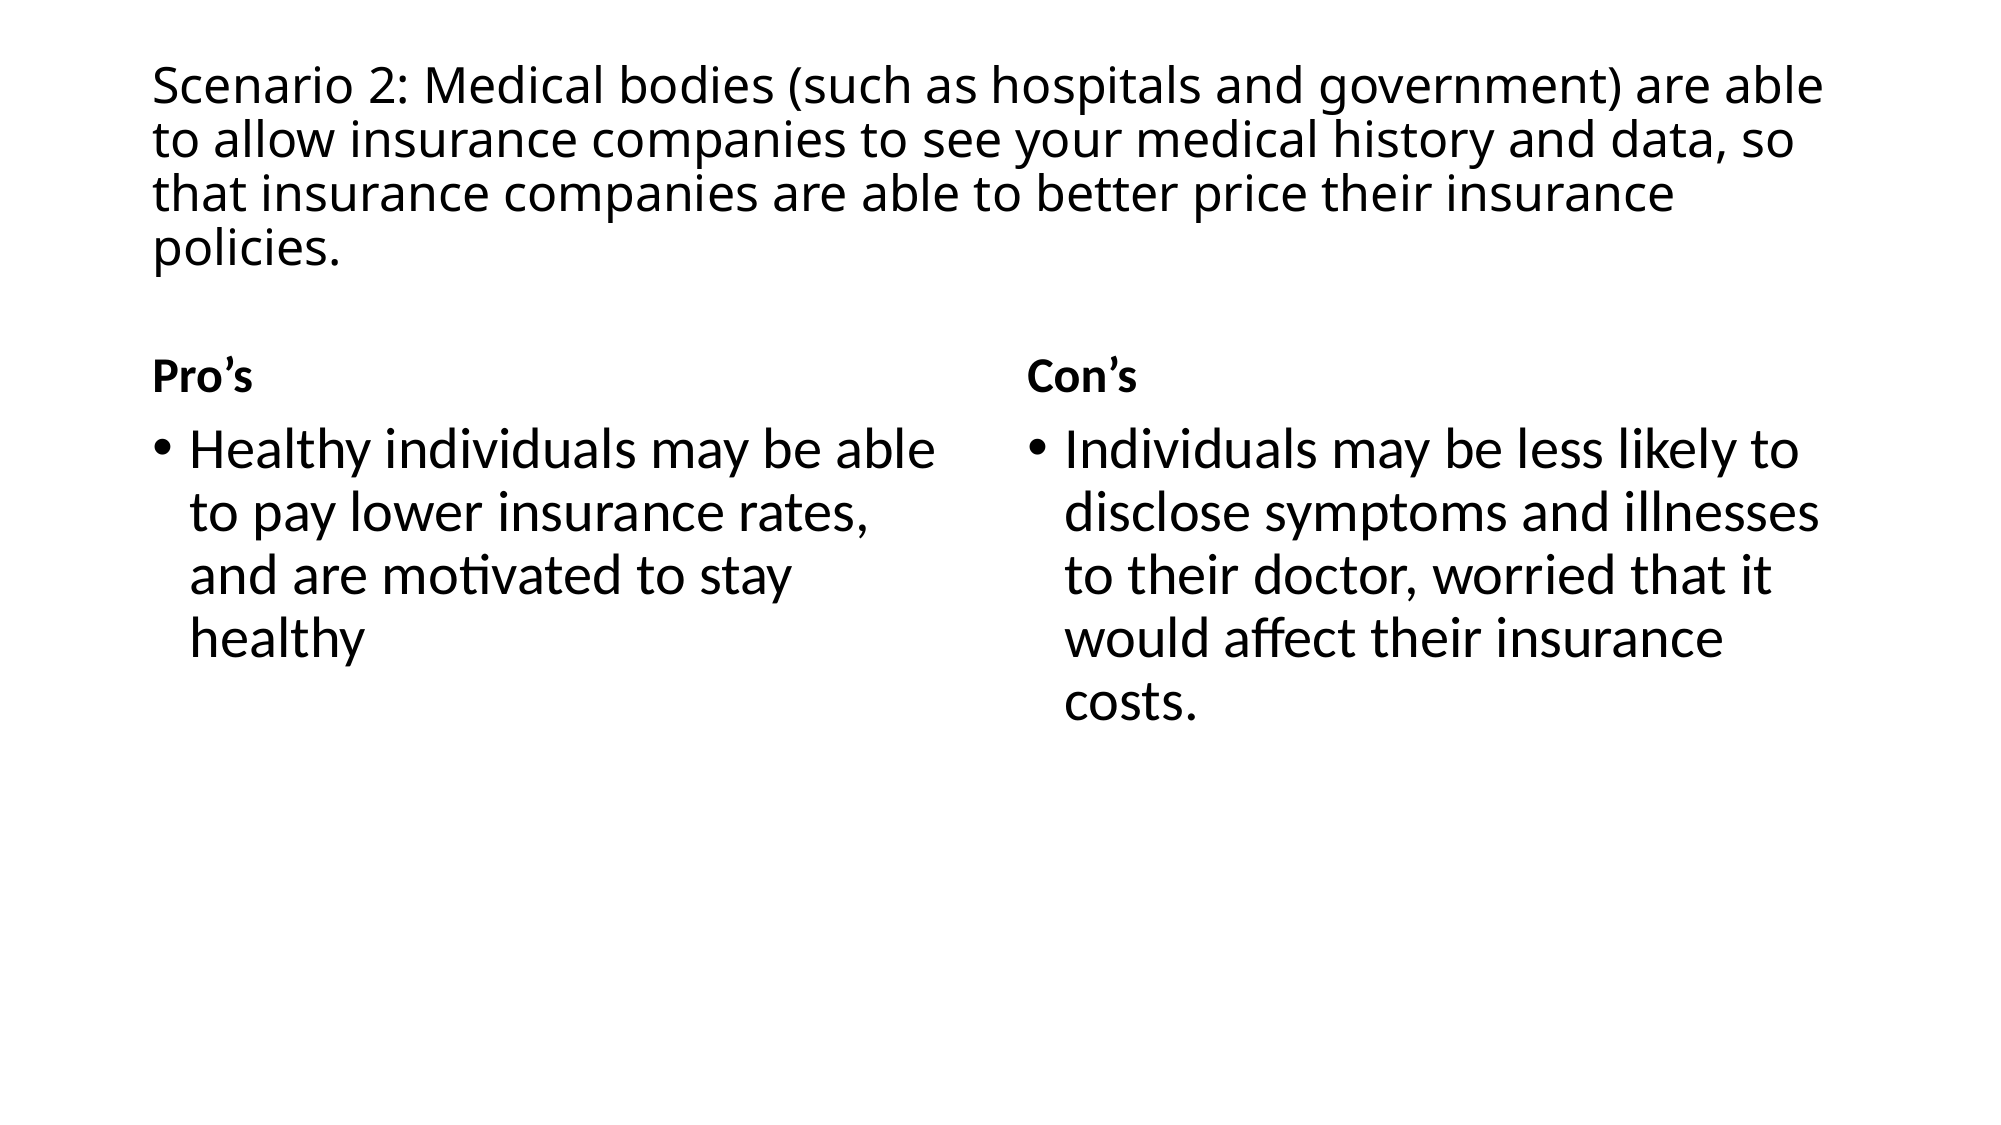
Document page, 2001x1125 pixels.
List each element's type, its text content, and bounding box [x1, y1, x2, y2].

text_box Con’s [1012, 275, 1863, 410]
text_box Scenario 2: Medical bodies (such as hospitals and government) are able to allow insurance companies to see your medical history and data, so that insurance companies are able to better price their insurance policies. [137, 59, 1863, 278]
text_box Healthy individuals may be able to pay lower insurance rates, and are motivated to stay healthy [137, 410, 984, 1016]
text_box Pro’s [137, 275, 984, 410]
text_box Individuals may be less likely to disclose symptoms and illnesses to their doctor, worried that it would affect their insurance costs. [1012, 410, 1863, 1016]
